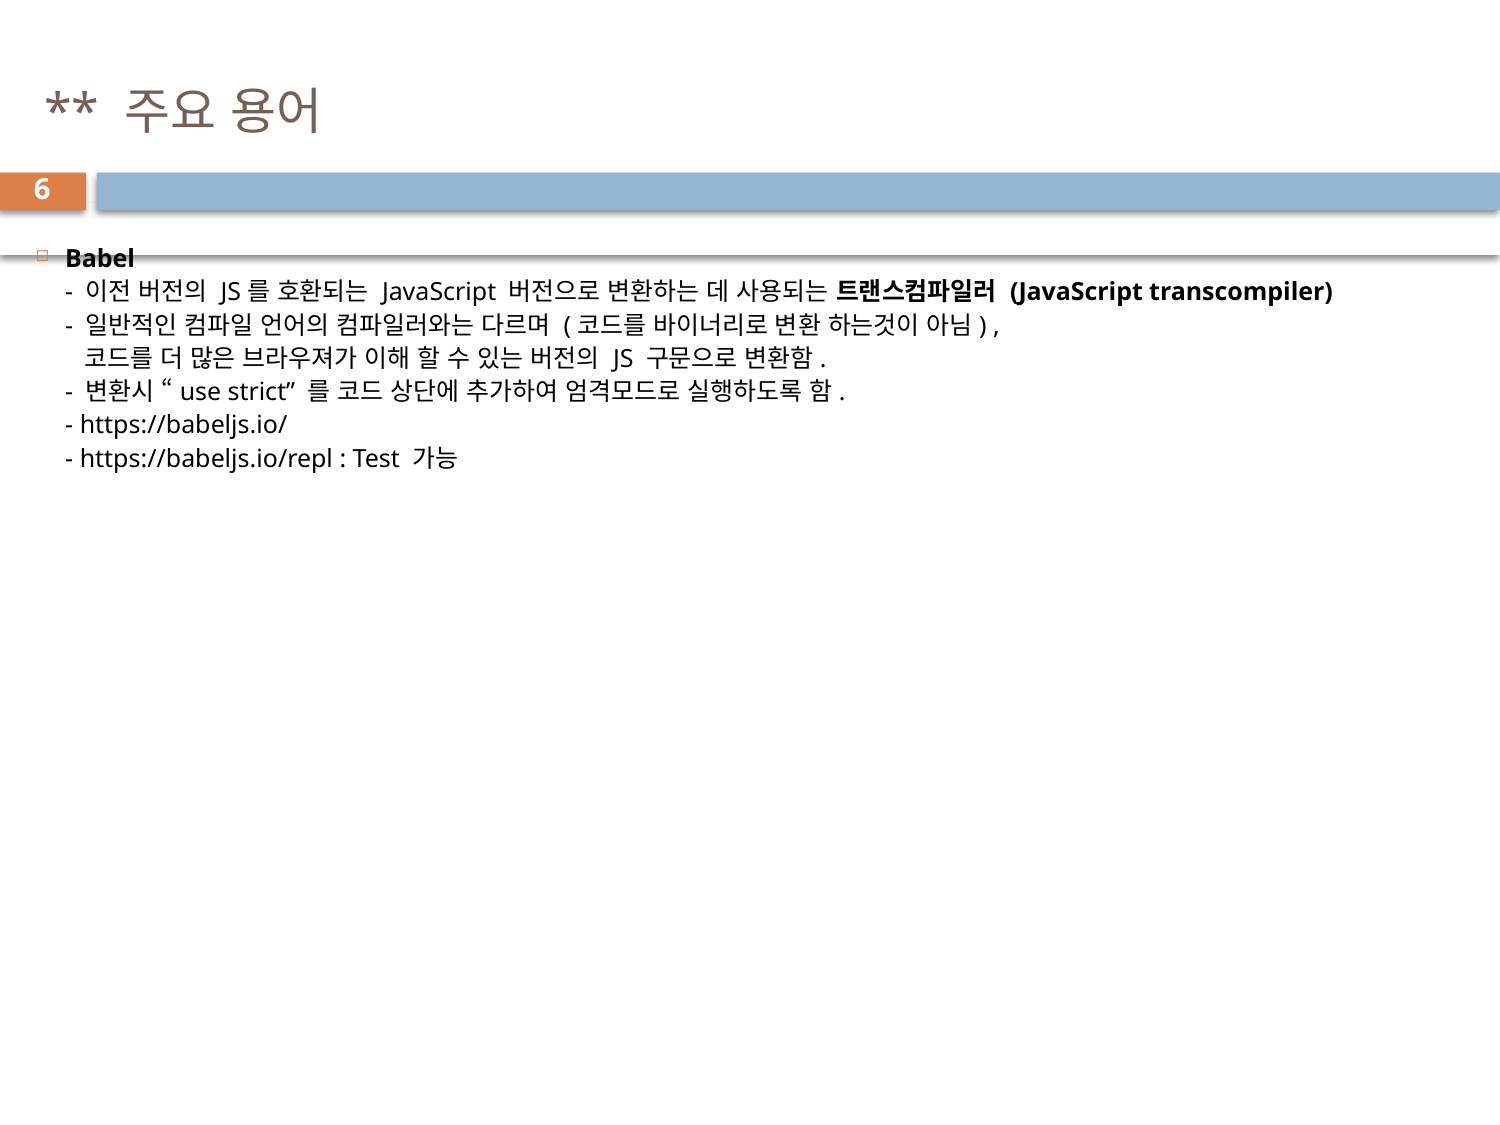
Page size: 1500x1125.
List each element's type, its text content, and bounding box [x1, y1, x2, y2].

list Babel - 이전 버전의 JS를 호환되는 JavaScript 버전으로 변환하는 데 사용되는 트랜스컴파일러 (JavaScript transcompiler) - 일반적인 컴파일 언어의 컴파일러와는 다르며 (코드를 바이너리로 변환 하는것이 아님) , 코드를 더 많은 브라우져가 이해 할 수 있는 버전의 JS 구문으로 변환함. - 변환시 “use strict” 를 코드 상단에 추가하여 엄격모드로 실행하도록 함. - https://babeljs.io/ - https://babeljs.io/repl : Test 가능 [21, 231, 1474, 1012]
title ** 주요 용어 [29, 54, 1367, 166]
slide_number 6 [0, 170, 87, 211]
